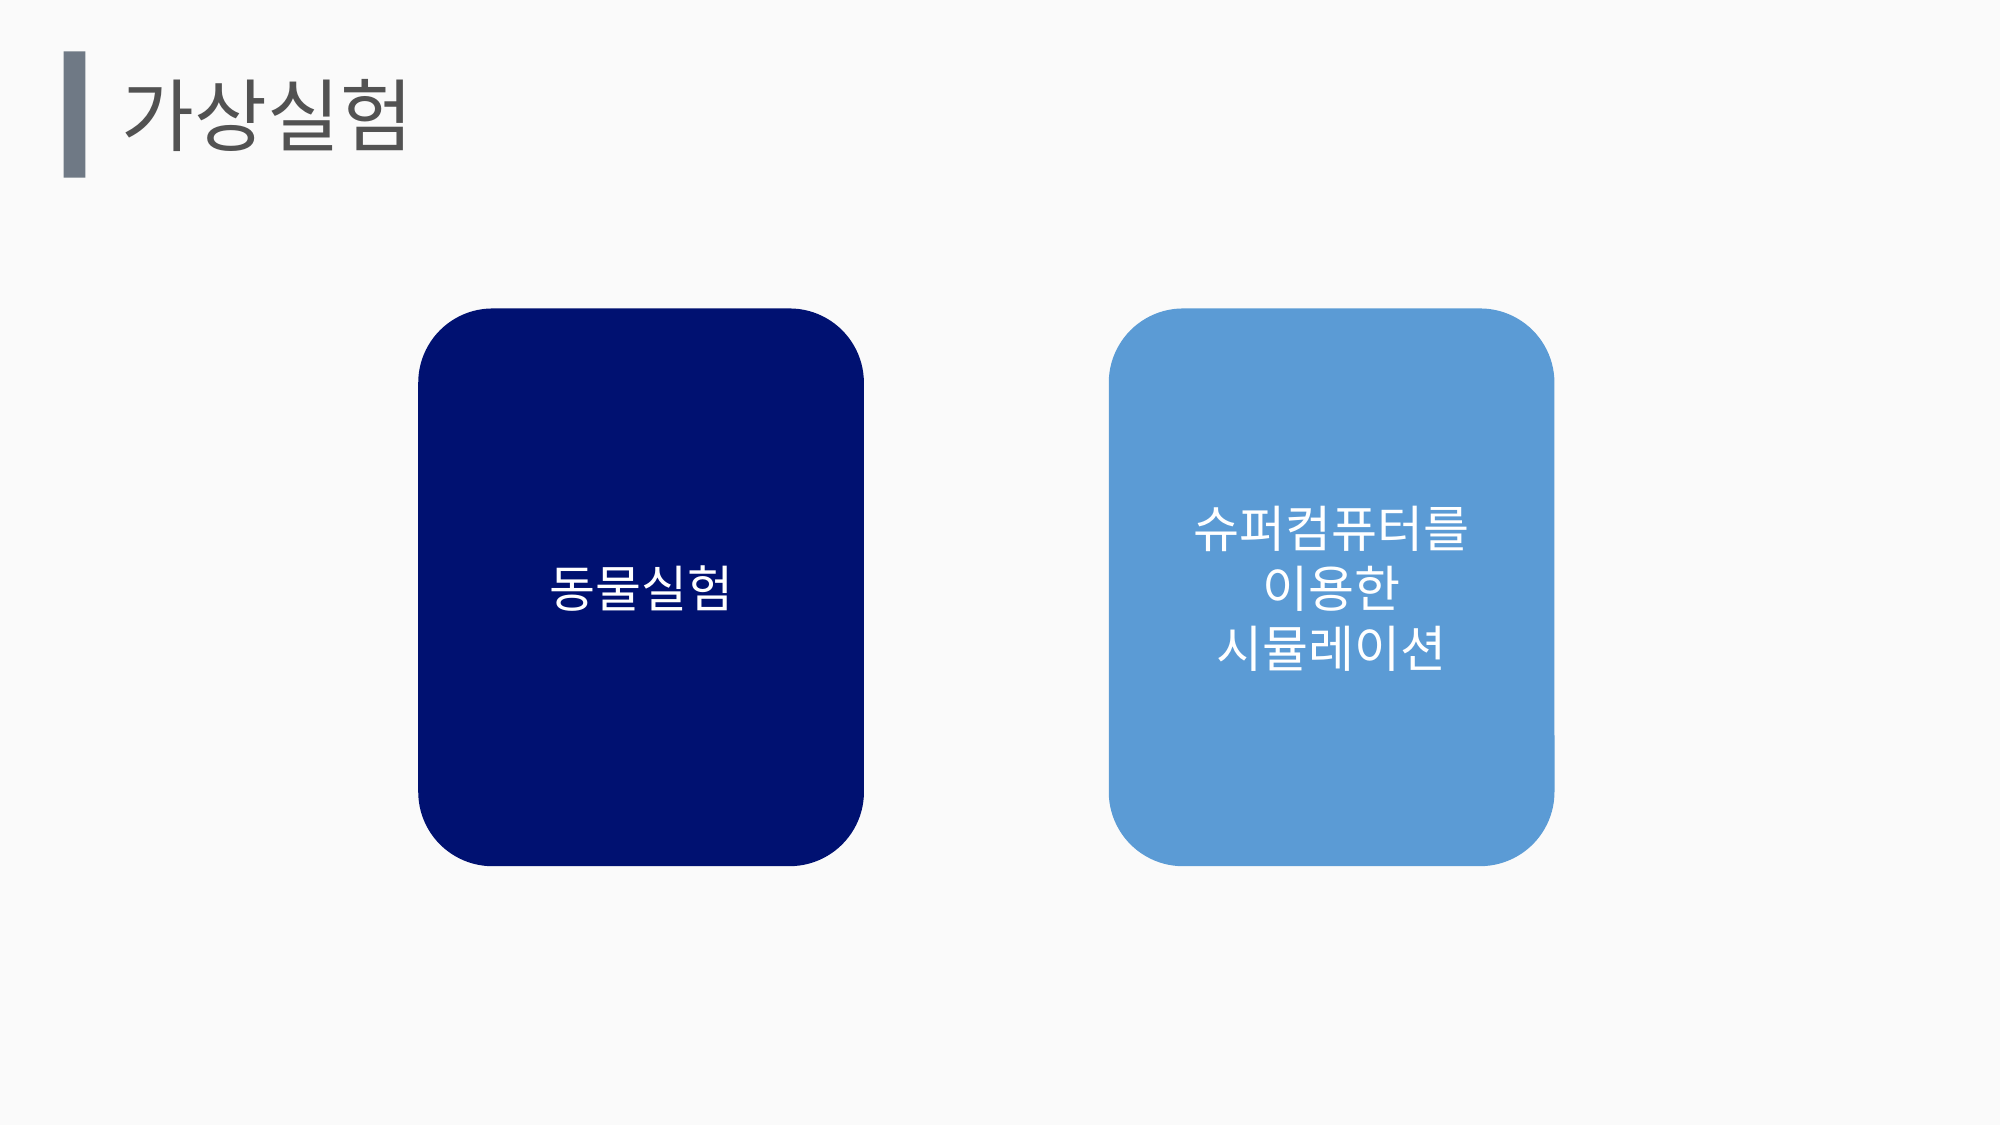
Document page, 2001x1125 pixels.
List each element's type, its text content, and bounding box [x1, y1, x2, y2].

text_box 가상실험 [106, 59, 945, 169]
text_box [63, 50, 86, 179]
text_box 동물실험 [417, 307, 866, 868]
text_box 슈퍼컴퓨터를 이용한 시뮬레이션 [1107, 307, 1556, 868]
